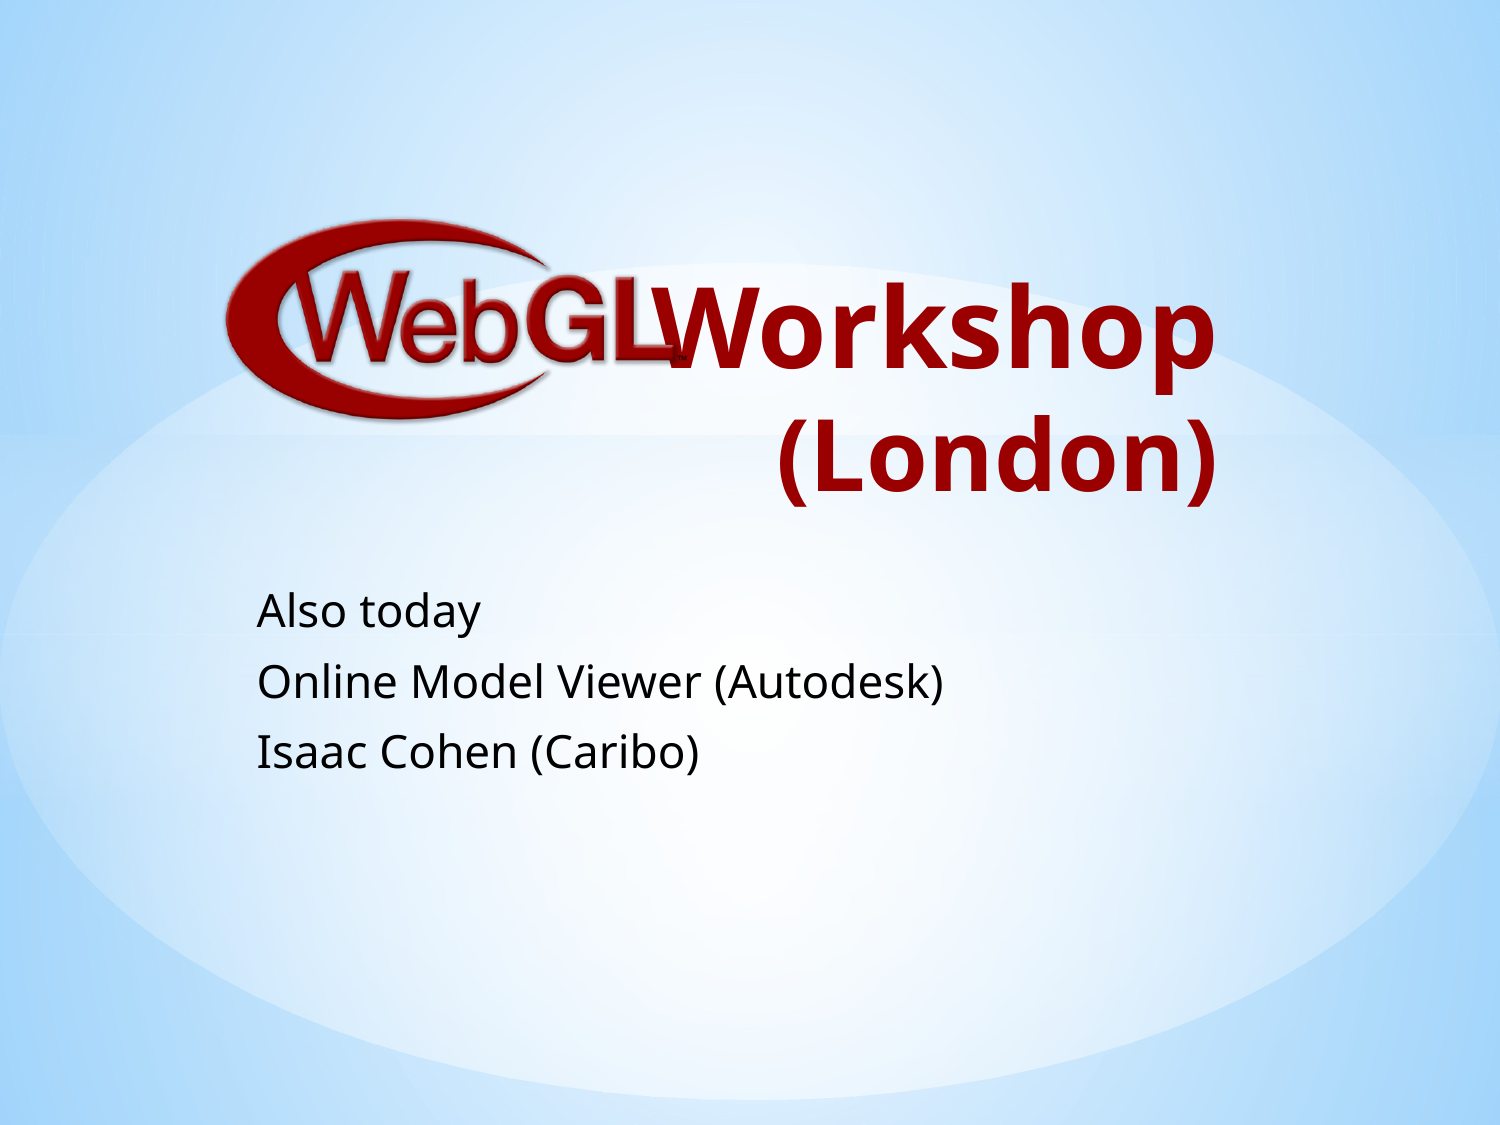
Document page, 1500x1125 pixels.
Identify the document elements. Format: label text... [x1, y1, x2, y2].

picture [206, 195, 704, 442]
title Workshop (London) [134, 248, 1235, 543]
subtitle Also today Online Model Viewer (Autodesk) Isaac Cohen (Caribo) [241, 574, 1167, 1047]
